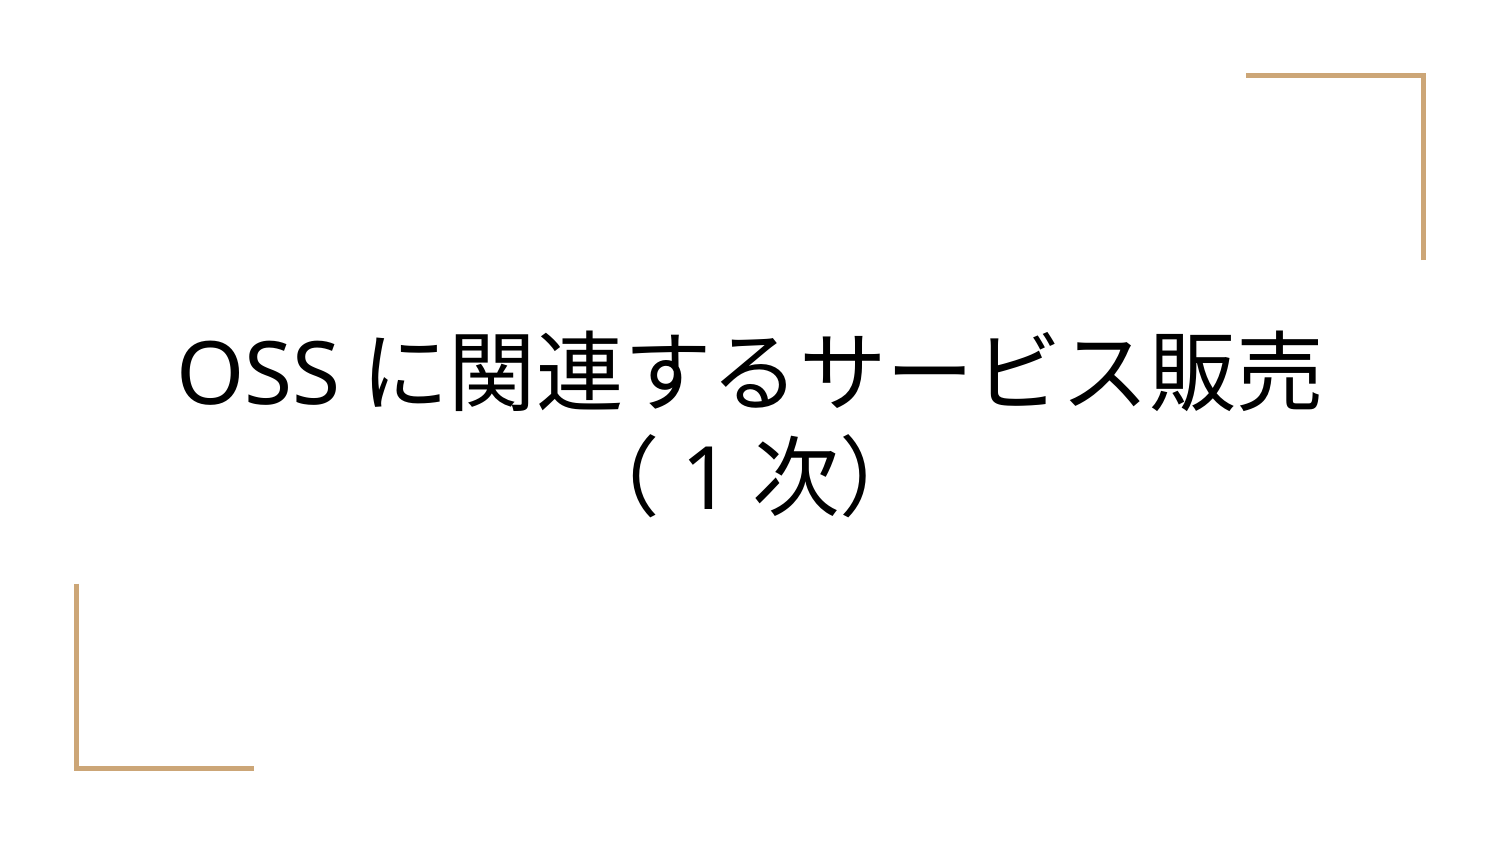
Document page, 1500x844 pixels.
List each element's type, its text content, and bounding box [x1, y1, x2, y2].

title OSSに関連するサービス販売 （1次） [126, 296, 1374, 548]
